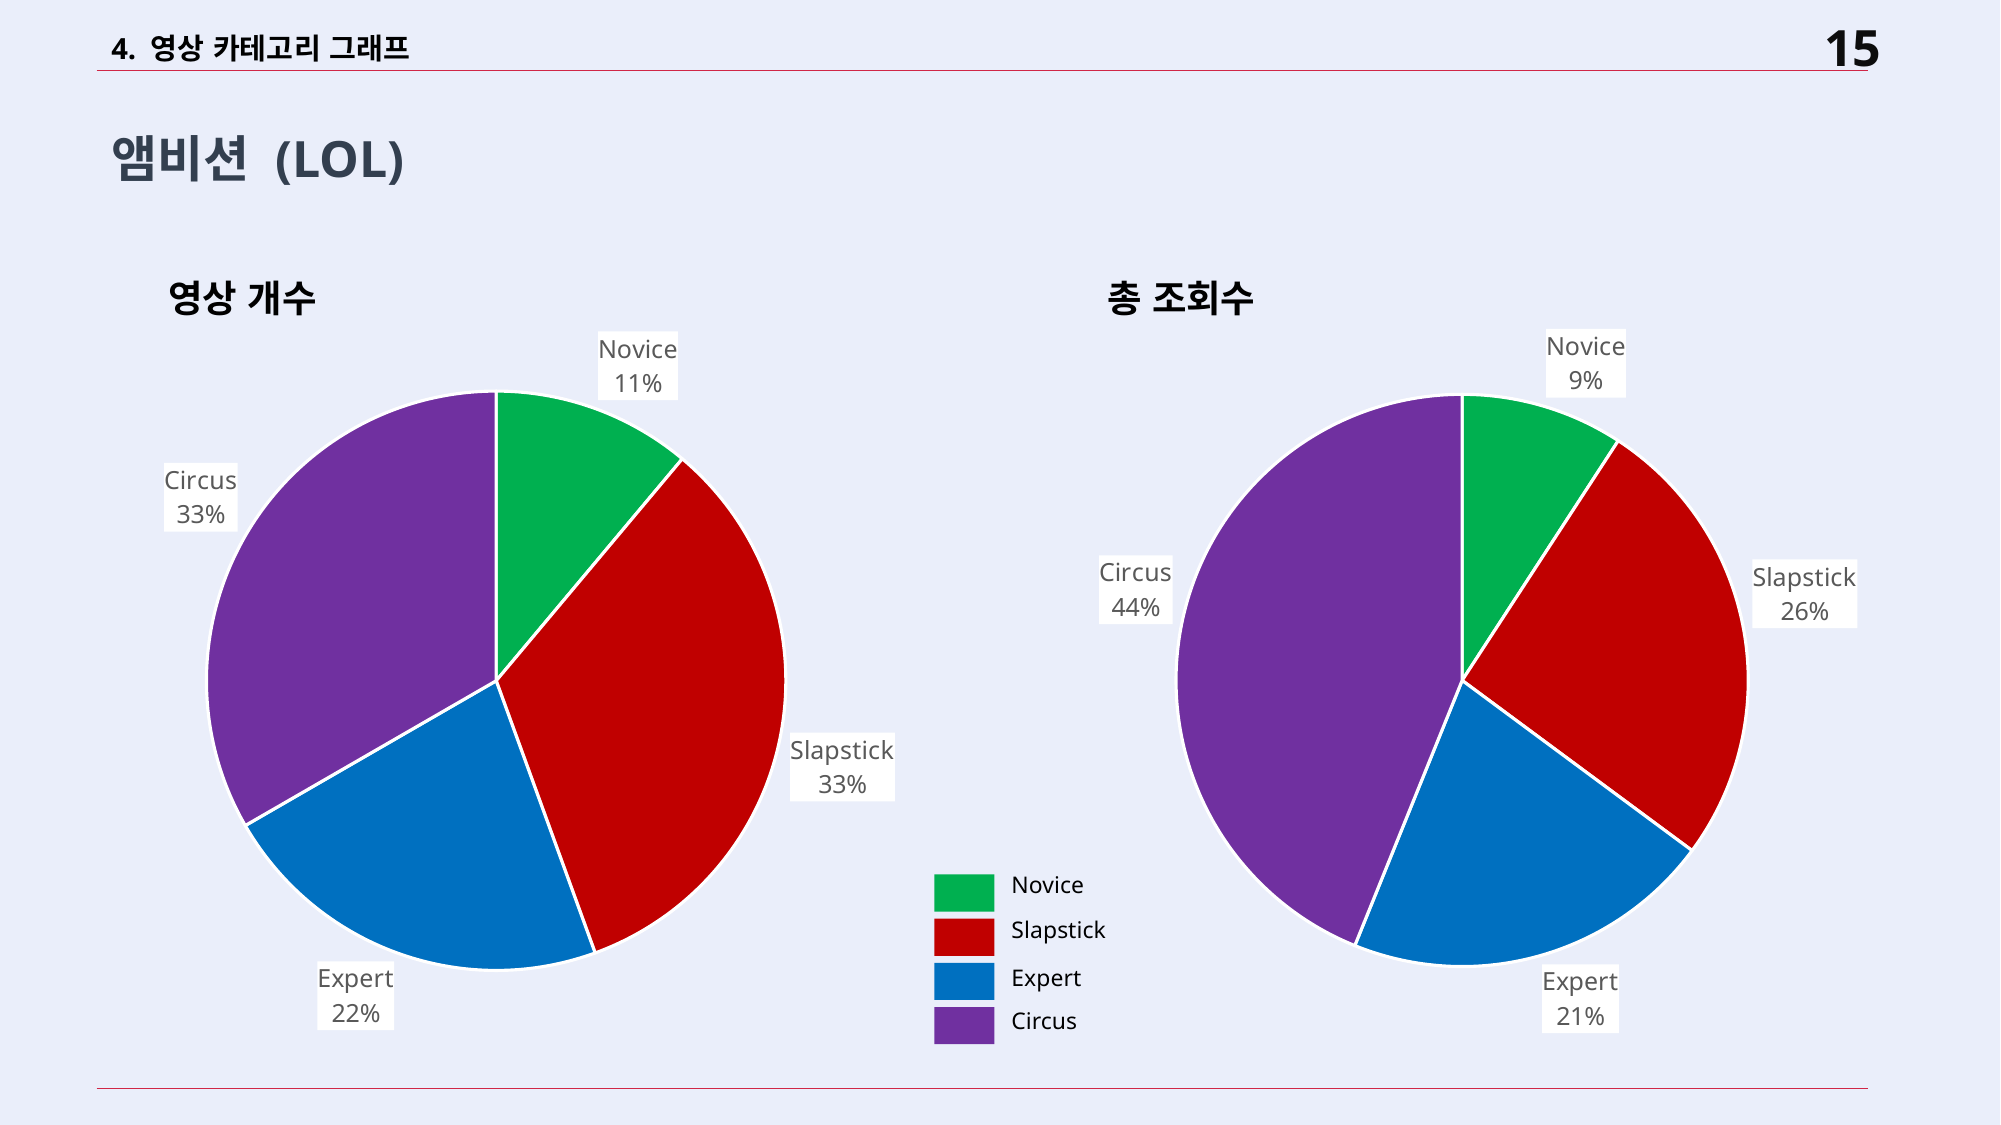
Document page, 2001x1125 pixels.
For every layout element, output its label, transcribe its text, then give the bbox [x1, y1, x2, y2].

text_box 4. 영상 카테고리 그래프 [96, 5, 571, 69]
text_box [934, 863, 1136, 1045]
text_box 총 조회수 [1035, 267, 1328, 308]
text_box 영상 개수 [96, 267, 389, 308]
text_box 앰비션 (LOL) [96, 90, 741, 196]
chart [0, 308, 2000, 1053]
